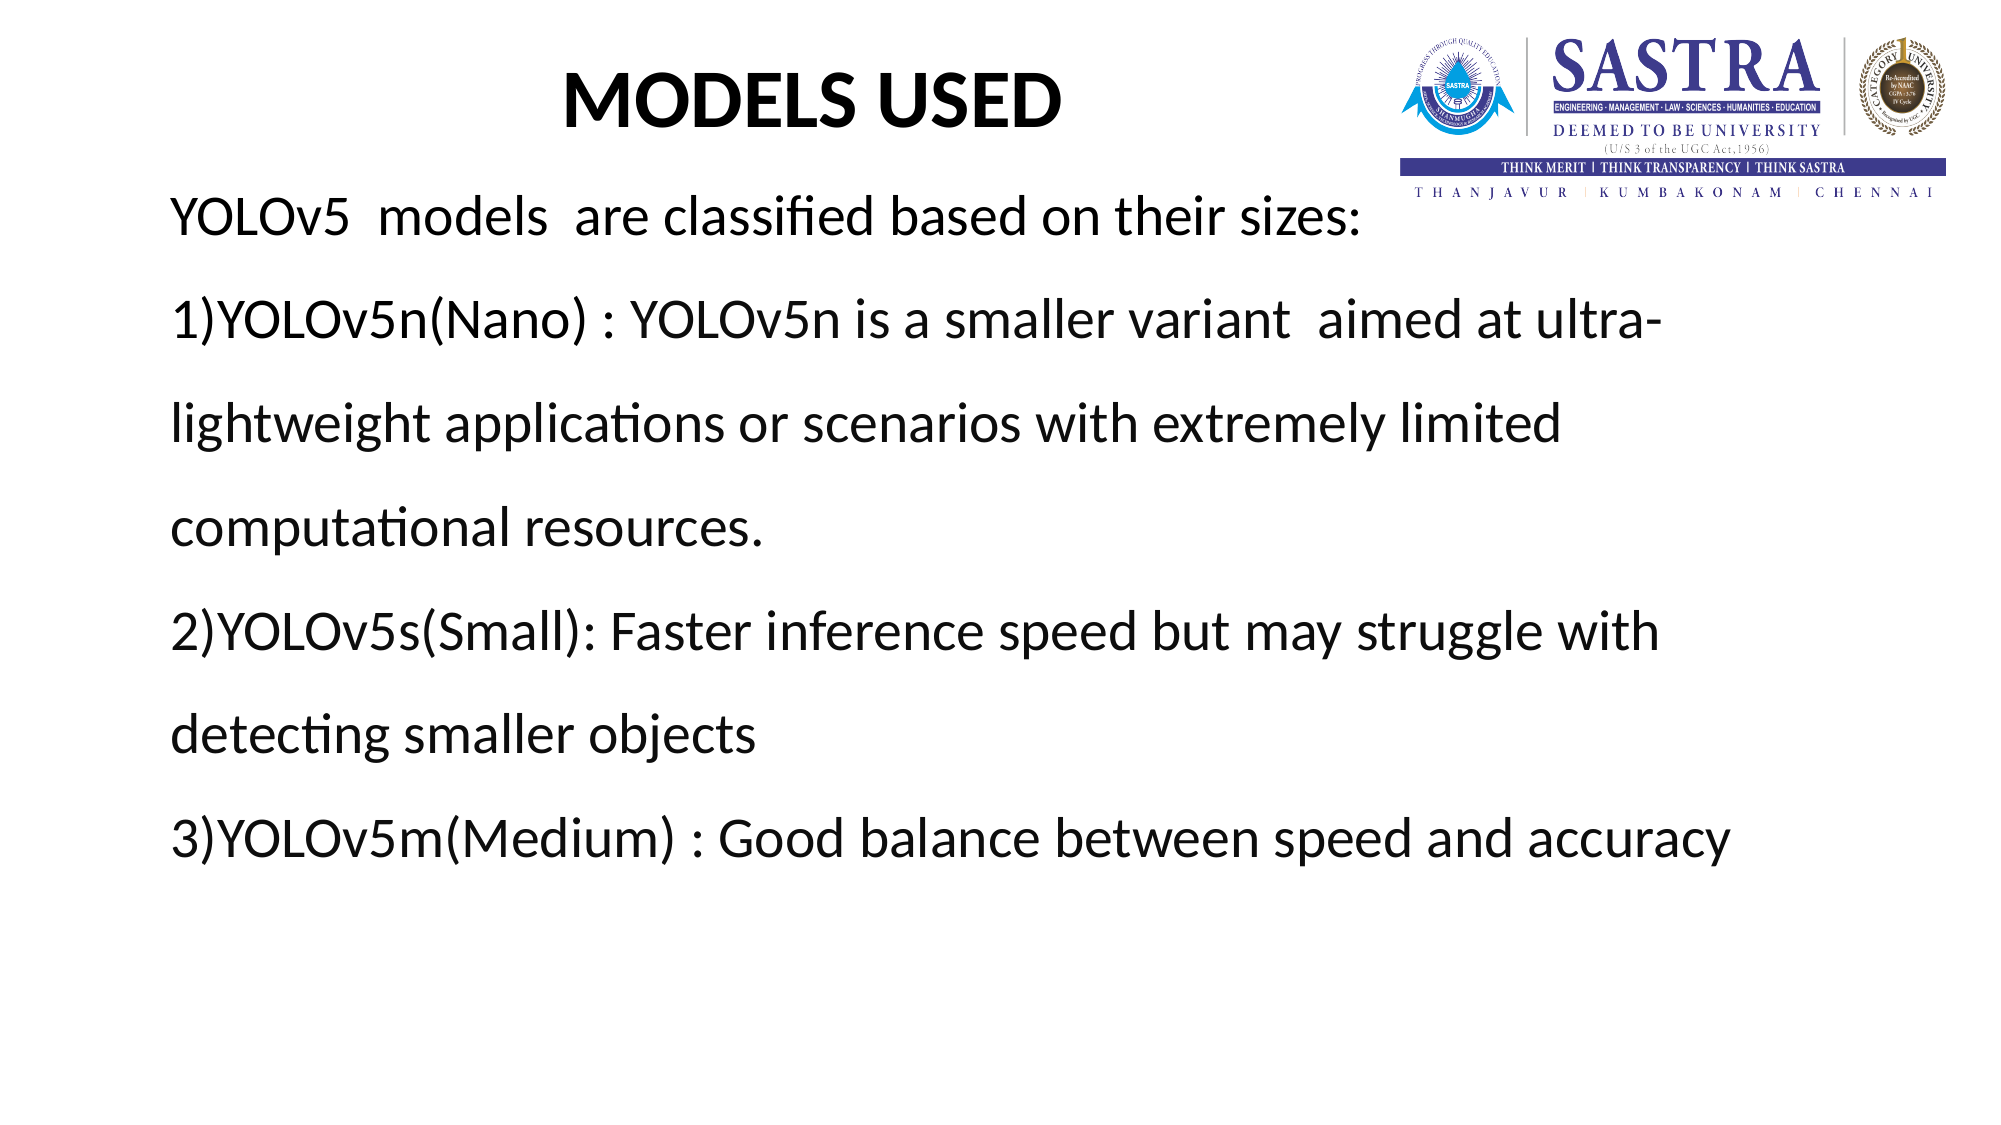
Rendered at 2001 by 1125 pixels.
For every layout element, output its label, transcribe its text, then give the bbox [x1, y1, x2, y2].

picture [1400, 37, 1946, 200]
title YOLOv5 models are classified based on their sizes: 1)YOLOv5n(Nano) : YOLOv5n is a smaller variant aimed at ultra-lightweight applications or scenarios with extremely limited computational resources. 2)YOLOv5s(Small): Faster inference speed but may struggle with detecting smaller objects 3)YOLOv5m(Medium) : Good balance between speed and accuracy [155, 134, 1881, 931]
list MODELS USED [224, 48, 1400, 200]
